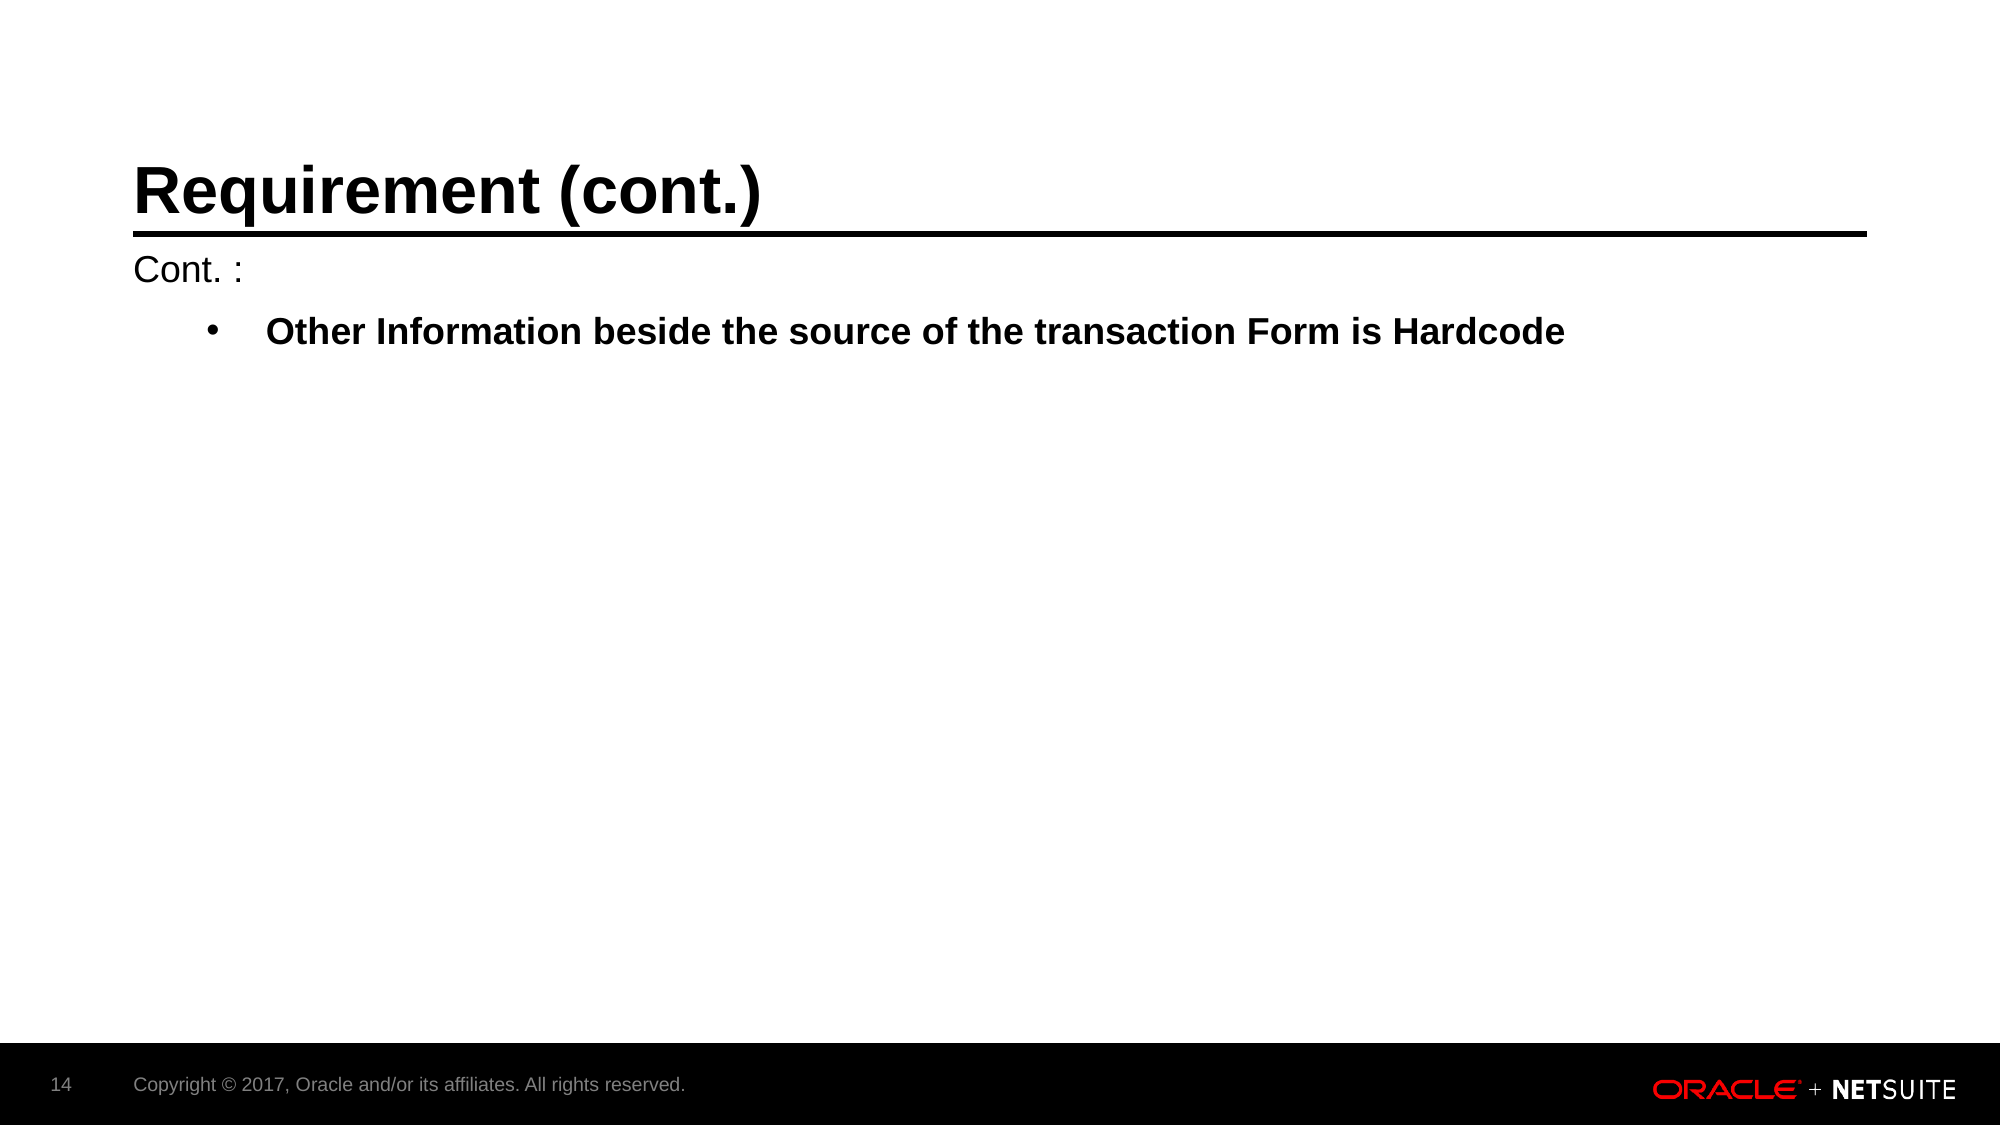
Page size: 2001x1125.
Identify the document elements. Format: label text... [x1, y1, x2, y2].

text_box Cont. : Other Information beside the source of the transaction Form is Hardcode [133, 245, 1867, 476]
title Requirement (cont.) [133, 77, 1867, 228]
picture [1634, 1061, 1973, 1117]
